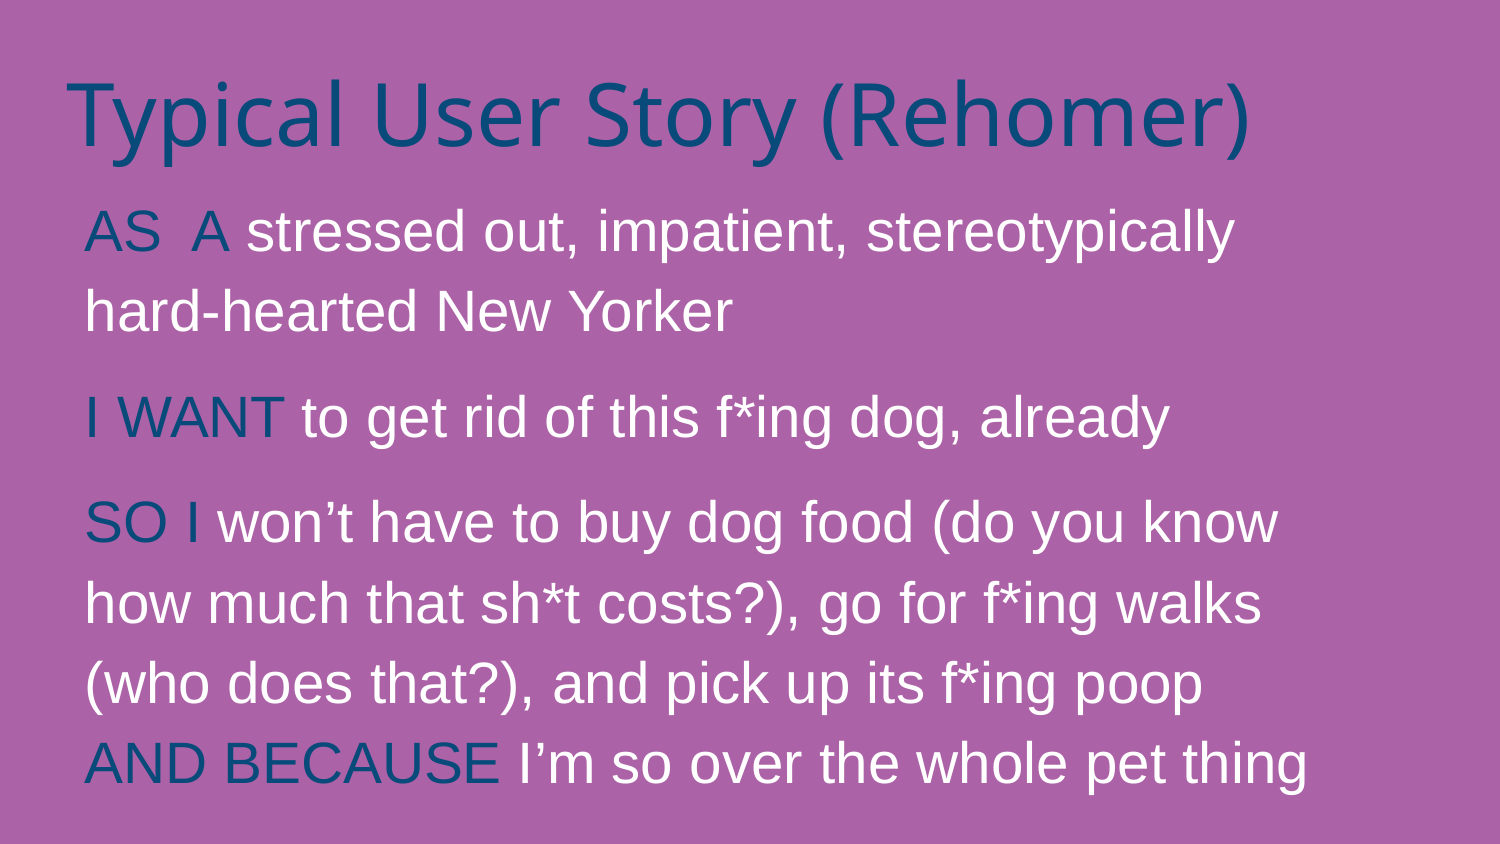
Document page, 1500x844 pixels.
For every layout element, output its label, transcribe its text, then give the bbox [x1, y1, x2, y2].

title Typical User Story (Rehomer) [51, 43, 1449, 138]
text_box AS A stressed out, impatient, stereotypically hard-hearted New Yorker I WANT to get rid of this f*ing dog, already SO I won’t have to buy dog food (do you know how much that sh*t costs?), go for f*ing walks (who does that?), and pick up its f*ing poop AND BECAUSE I’m so over the whole pet thing [51, 167, 1391, 751]
